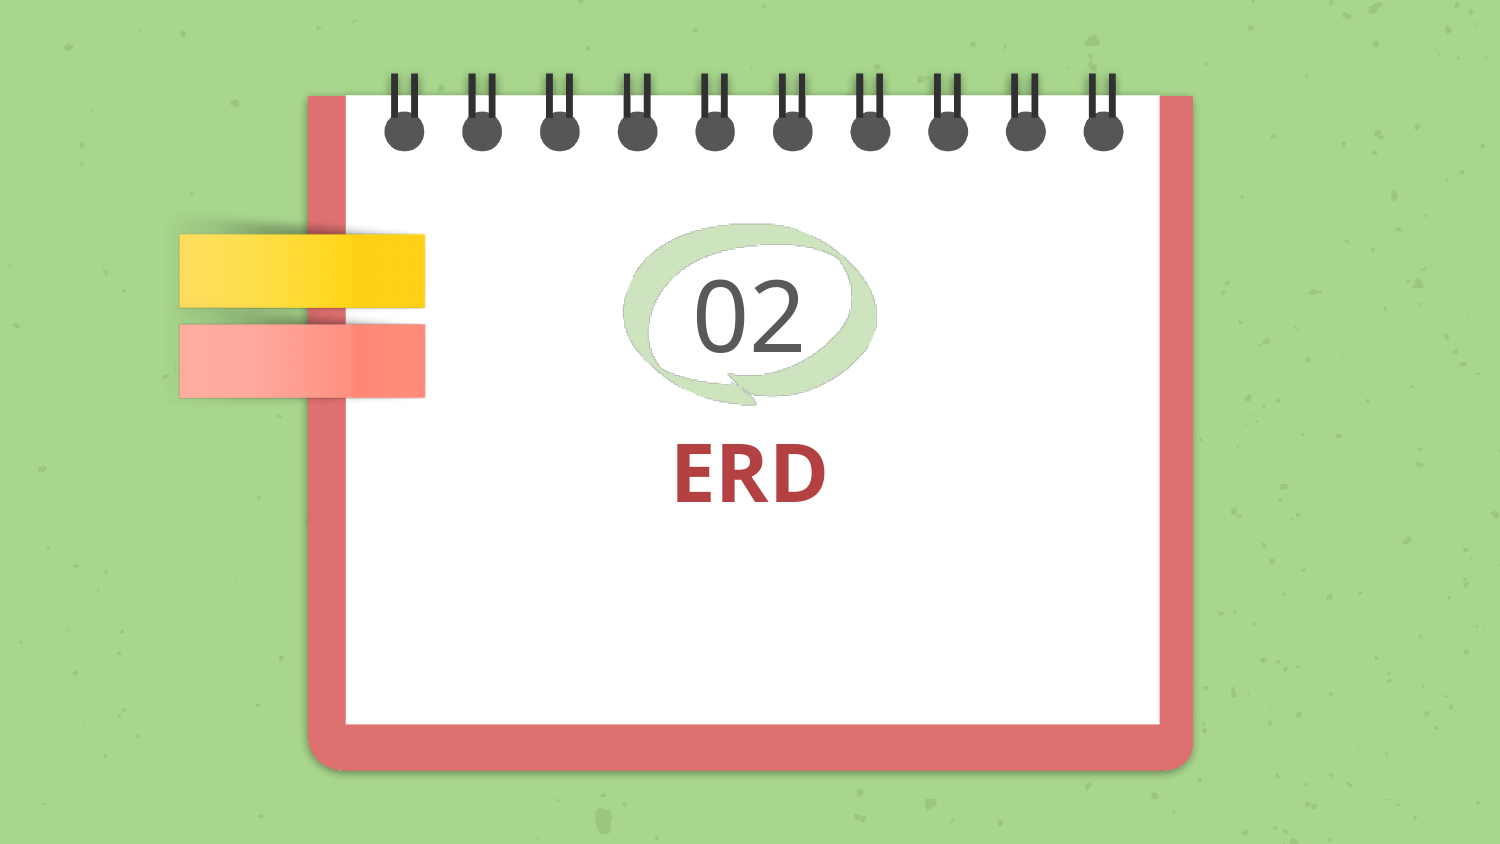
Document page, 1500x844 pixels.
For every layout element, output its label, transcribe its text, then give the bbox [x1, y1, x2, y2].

title ERD [438, 406, 1062, 541]
picture [136, 73, 1193, 771]
